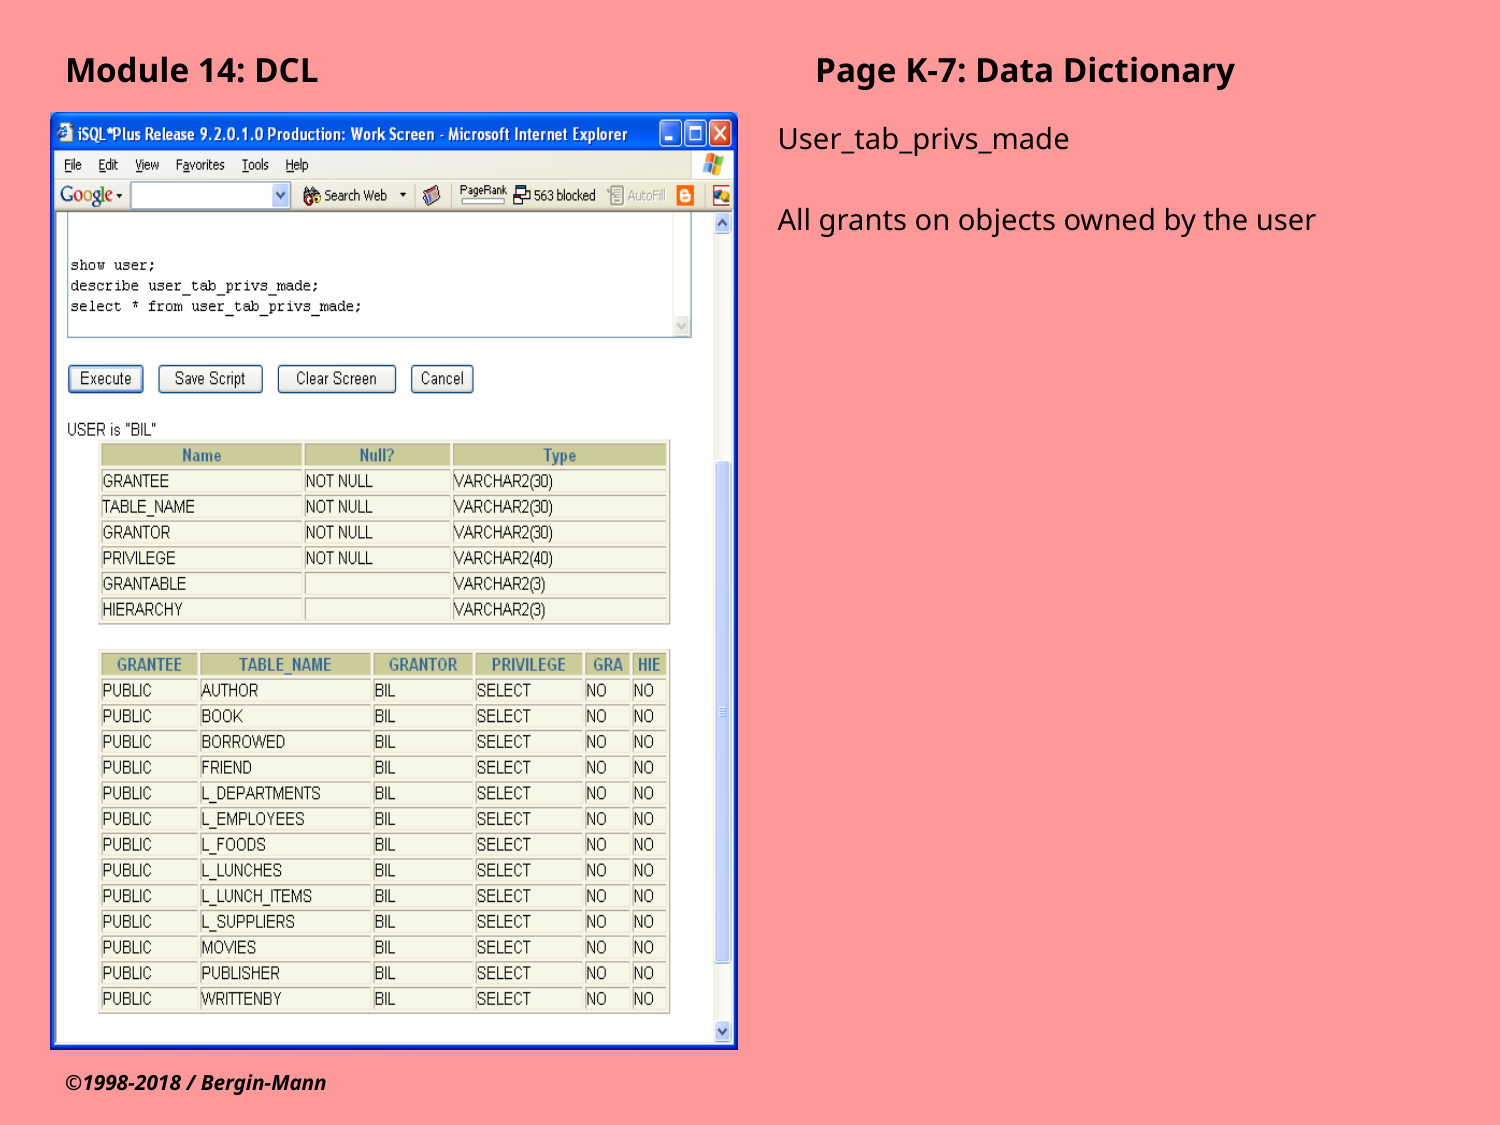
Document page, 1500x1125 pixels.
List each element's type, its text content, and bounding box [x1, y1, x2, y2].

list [49, 112, 738, 1051]
list User_tab_privs_made All grants on objects owned by the user [762, 112, 1450, 1050]
title Module 14: DCL Page K-7: Data Dictionary [50, 37, 1450, 100]
slide_number ©1998-2018 / Bergin-Mann [50, 1062, 425, 1100]
